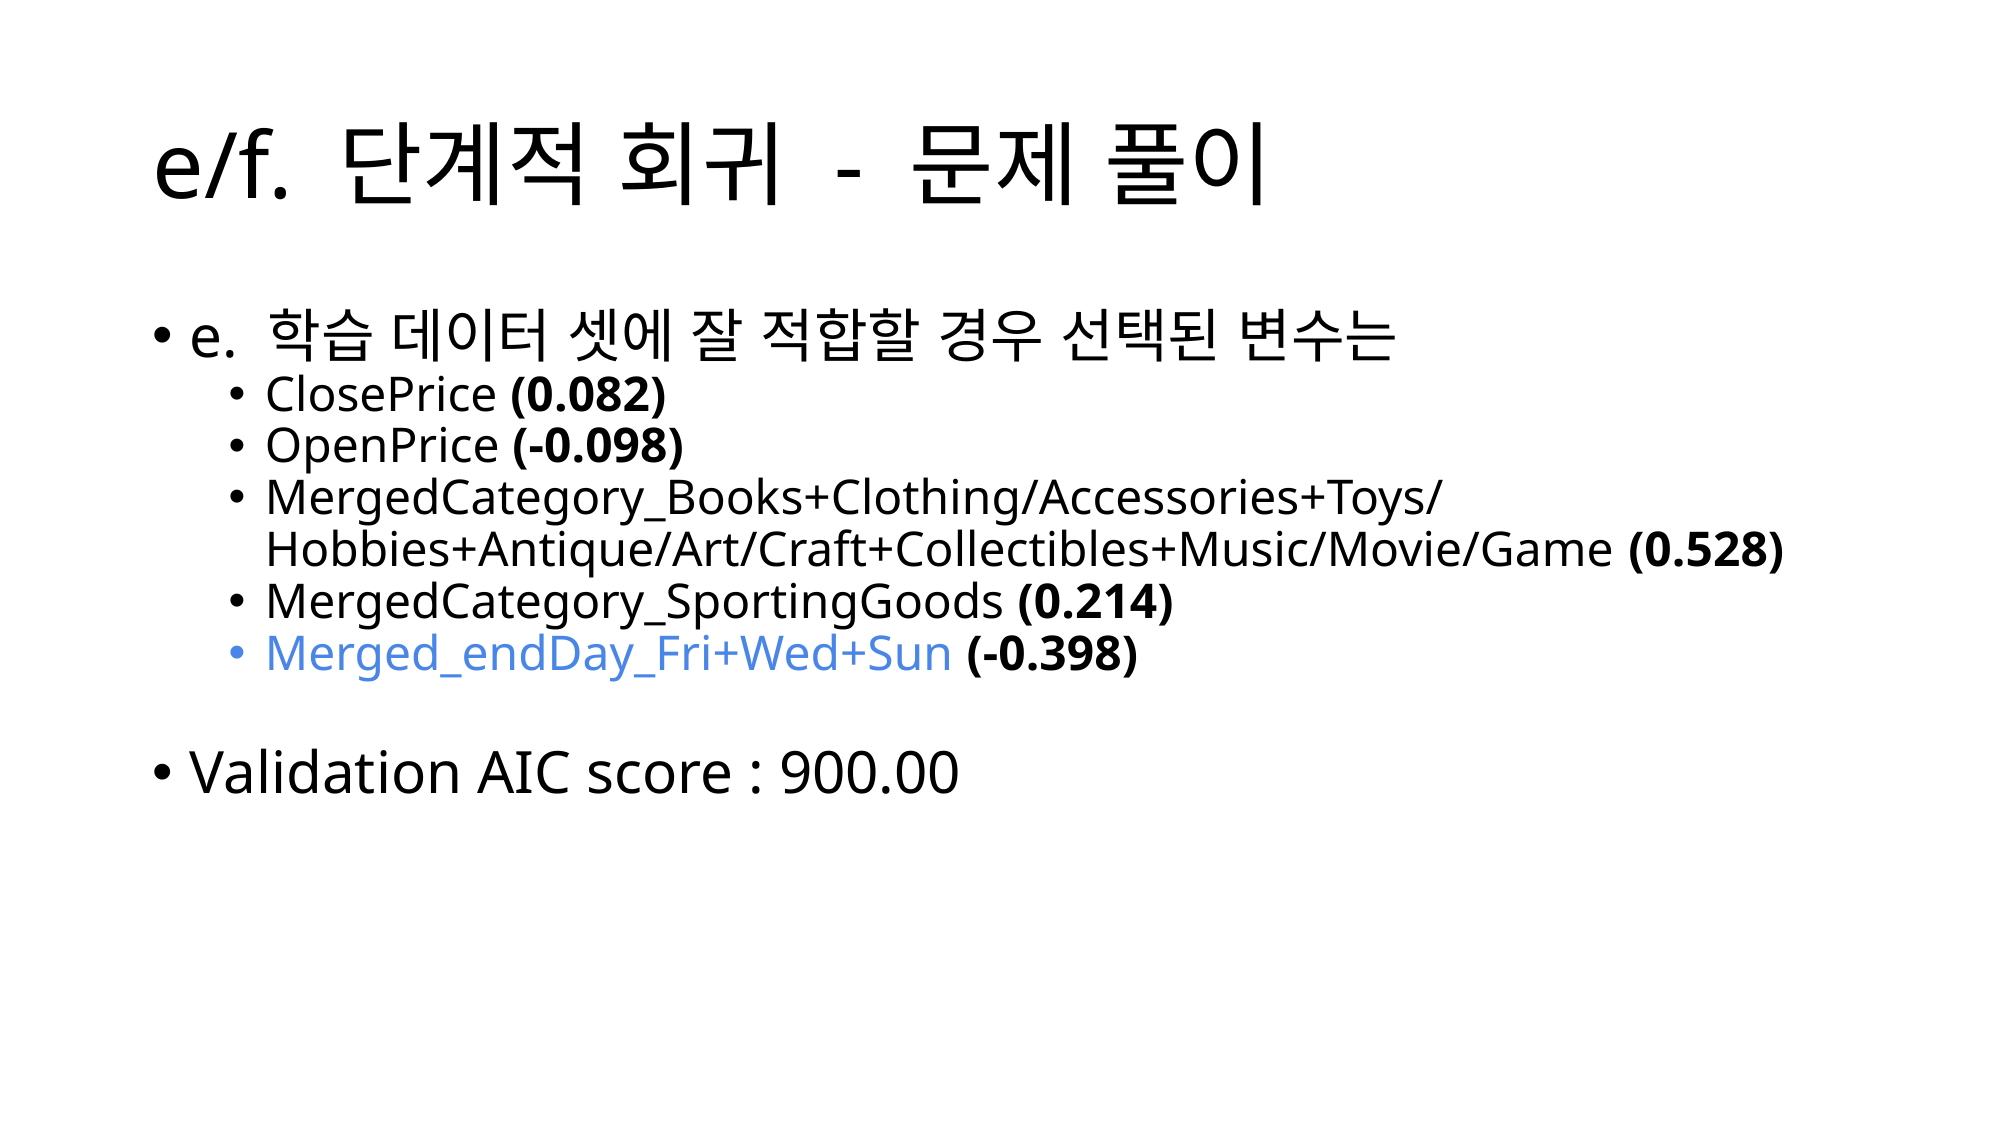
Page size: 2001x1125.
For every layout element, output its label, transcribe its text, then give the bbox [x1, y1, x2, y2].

title e/f. 단계적 회귀 - 문제 풀이 [137, 59, 1863, 278]
list e. 학습 데이터 셋에 잘 적합할 경우 선택된 변수는 ClosePrice (0.082) OpenPrice (-0.098) MergedCategory_Books+Clothing/Accessories+Toys/Hobbies+Antique/Art/Craft+Collectibles+Music/Movie/Game (0.528) MergedCategory_SportingGoods (0.214) Merged_endDay_Fri+Wed+Sun (-0.398) Validation AIC score : 900.00 [137, 299, 1863, 1125]
